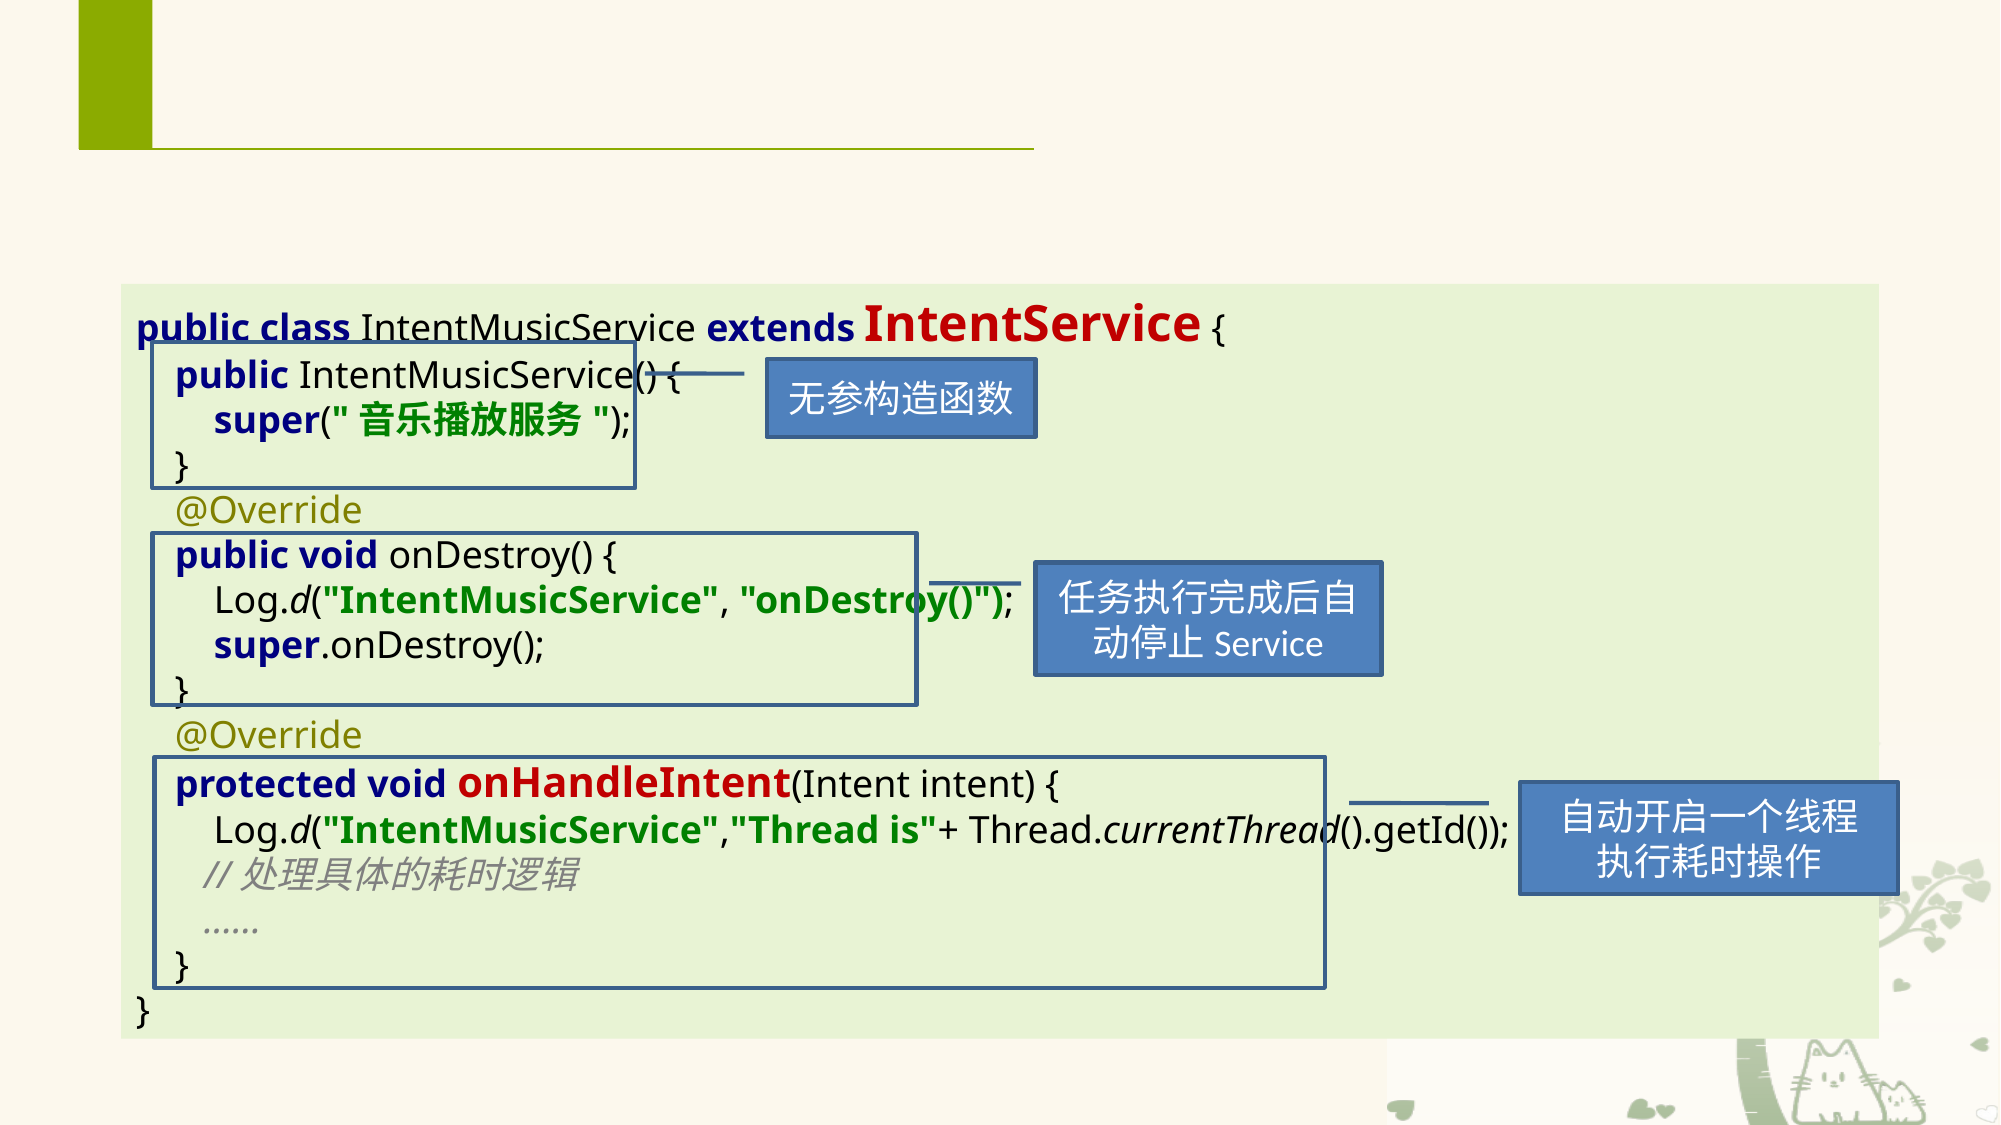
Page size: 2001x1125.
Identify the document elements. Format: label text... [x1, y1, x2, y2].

text_box 无参构造函数 [644, 371, 745, 376]
text_box [152, 755, 1327, 990]
text_box 任务执行完成后自动停止Service [929, 581, 1022, 586]
text_box public class IntentMusicService extends IntentService { public IntentMusicService() { super("音乐播放服务"); } @Override public void onDestroy() { Log.d("IntentMusicService", "onDestroy()"); super.onDestroy(); } @Override protected void onHandleIntent(Intent intent) { Log.d("IntentMusicService","Thread is"+ Thread.currentThread().getId()); //处理具体的耗时逻辑 …… } } [121, 283, 1879, 1039]
text_box [150, 340, 637, 490]
text_box [150, 531, 919, 707]
text_box 任务执行完成后自动停止Service [1033, 560, 1384, 677]
text_box 无参构造函数 [765, 357, 1038, 439]
text_box 自动开启一个线程 执行耗时操作 [1518, 780, 1900, 896]
text_box 自动开启一个线程 执行耗时操作 [1349, 800, 1489, 806]
